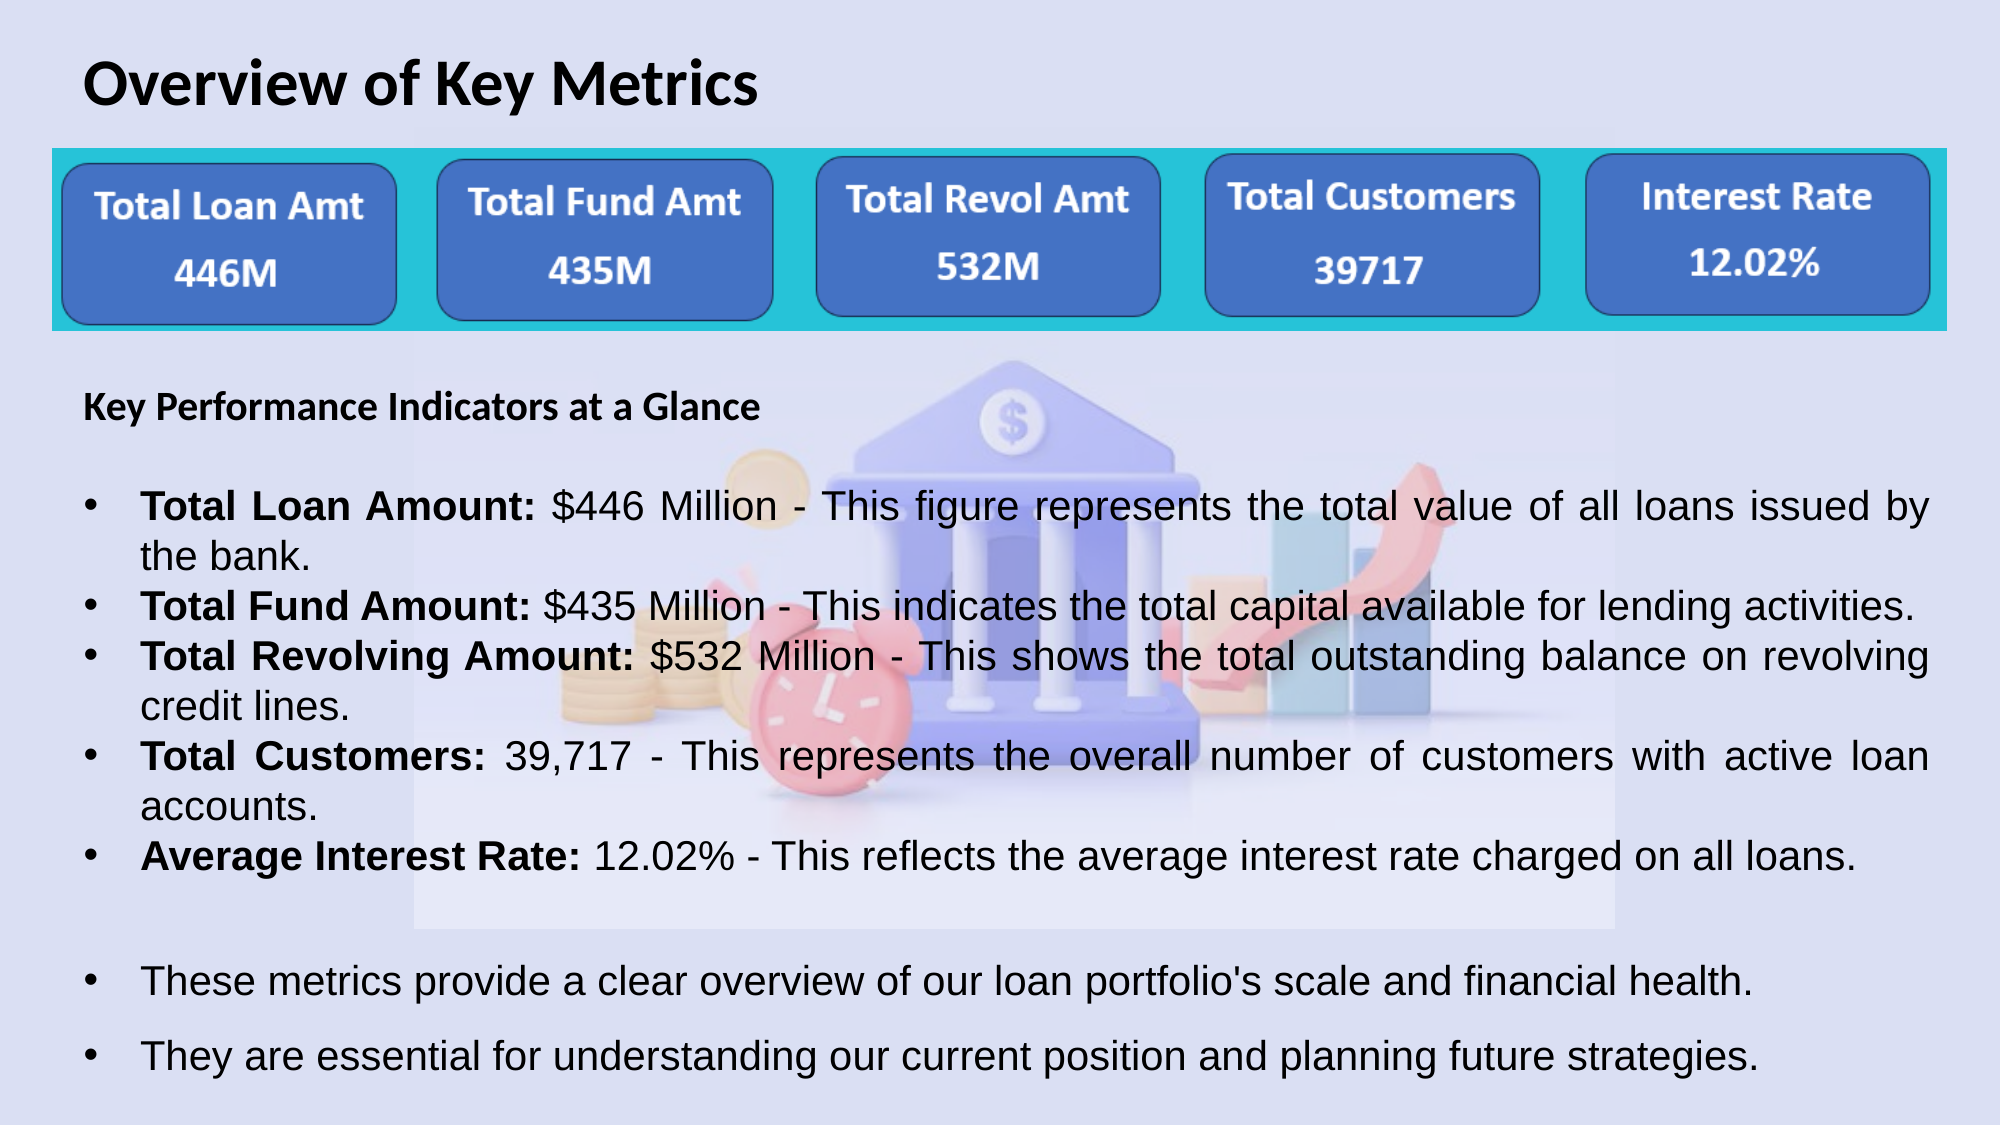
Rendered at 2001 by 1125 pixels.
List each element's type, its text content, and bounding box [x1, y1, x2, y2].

picture [52, 126, 1947, 929]
text_box Overview of Key Metrics [68, 31, 1069, 126]
text_box Key Performance Indicators at a Glance Total Loan Amount: $446 Million - This figure represents the total value of all loans issued by the bank. Total Fund Amount: $435 Million - This indicates the total capital available for lending activities. Total Revolving Amount: $532 Million - This shows the total outstanding balance on revolving credit lines. Total Customers: 39,717 - This represents the overall number of customers with active loan accounts. Average Interest Rate: 12.02% - This reflects the average interest rate charged on all loans. These metrics provide a clear overview of our loan portfolio's scale and financial health. They are essential for understanding our current position and planning future strategies. [68, 371, 1947, 1087]
